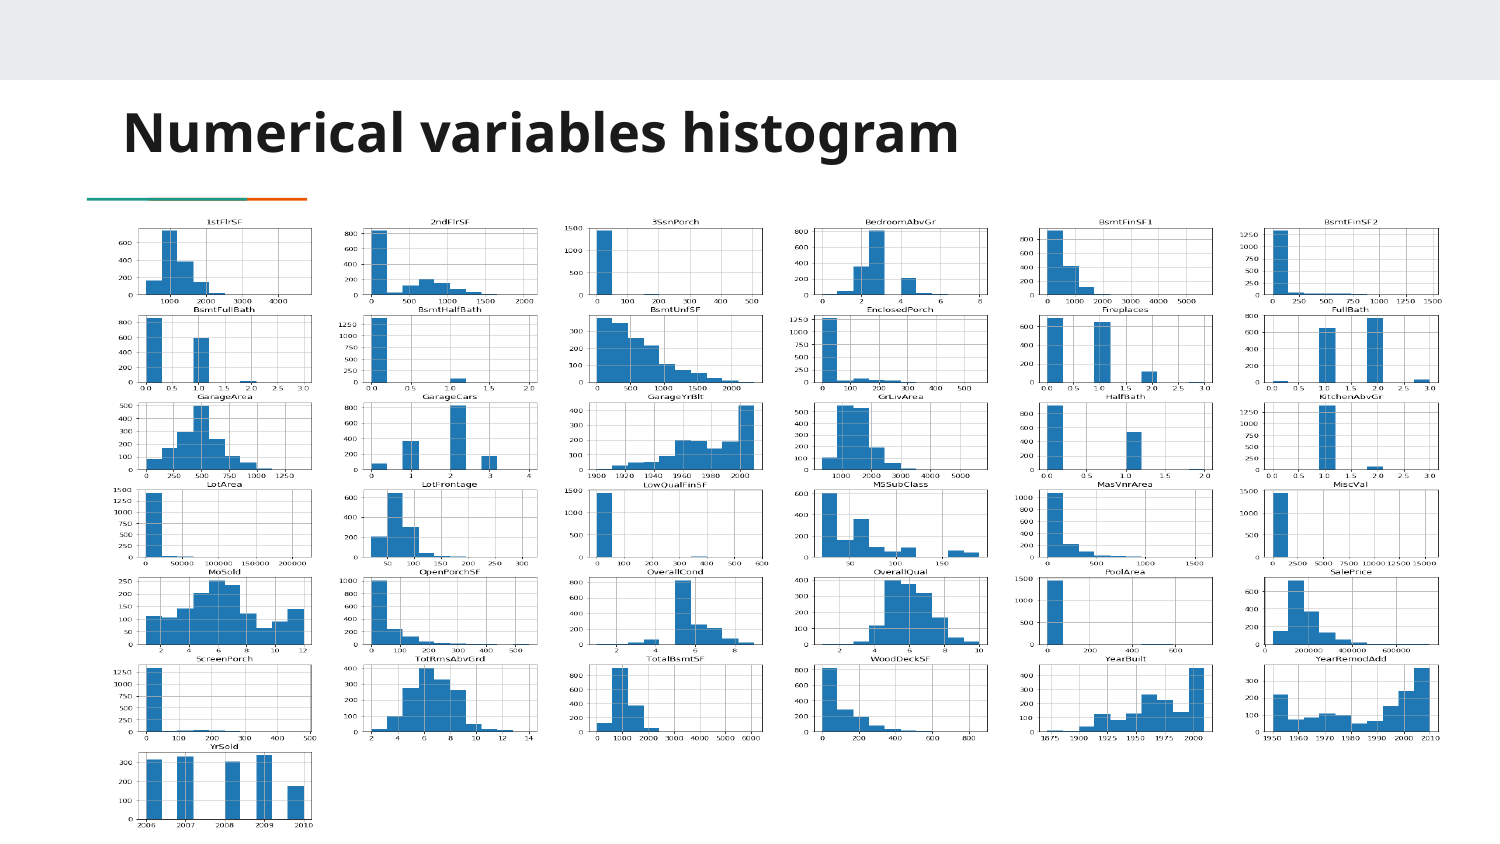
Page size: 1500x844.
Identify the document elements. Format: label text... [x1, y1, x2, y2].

picture [107, 215, 1447, 833]
title Numerical variables histogram [107, 83, 1370, 171]
